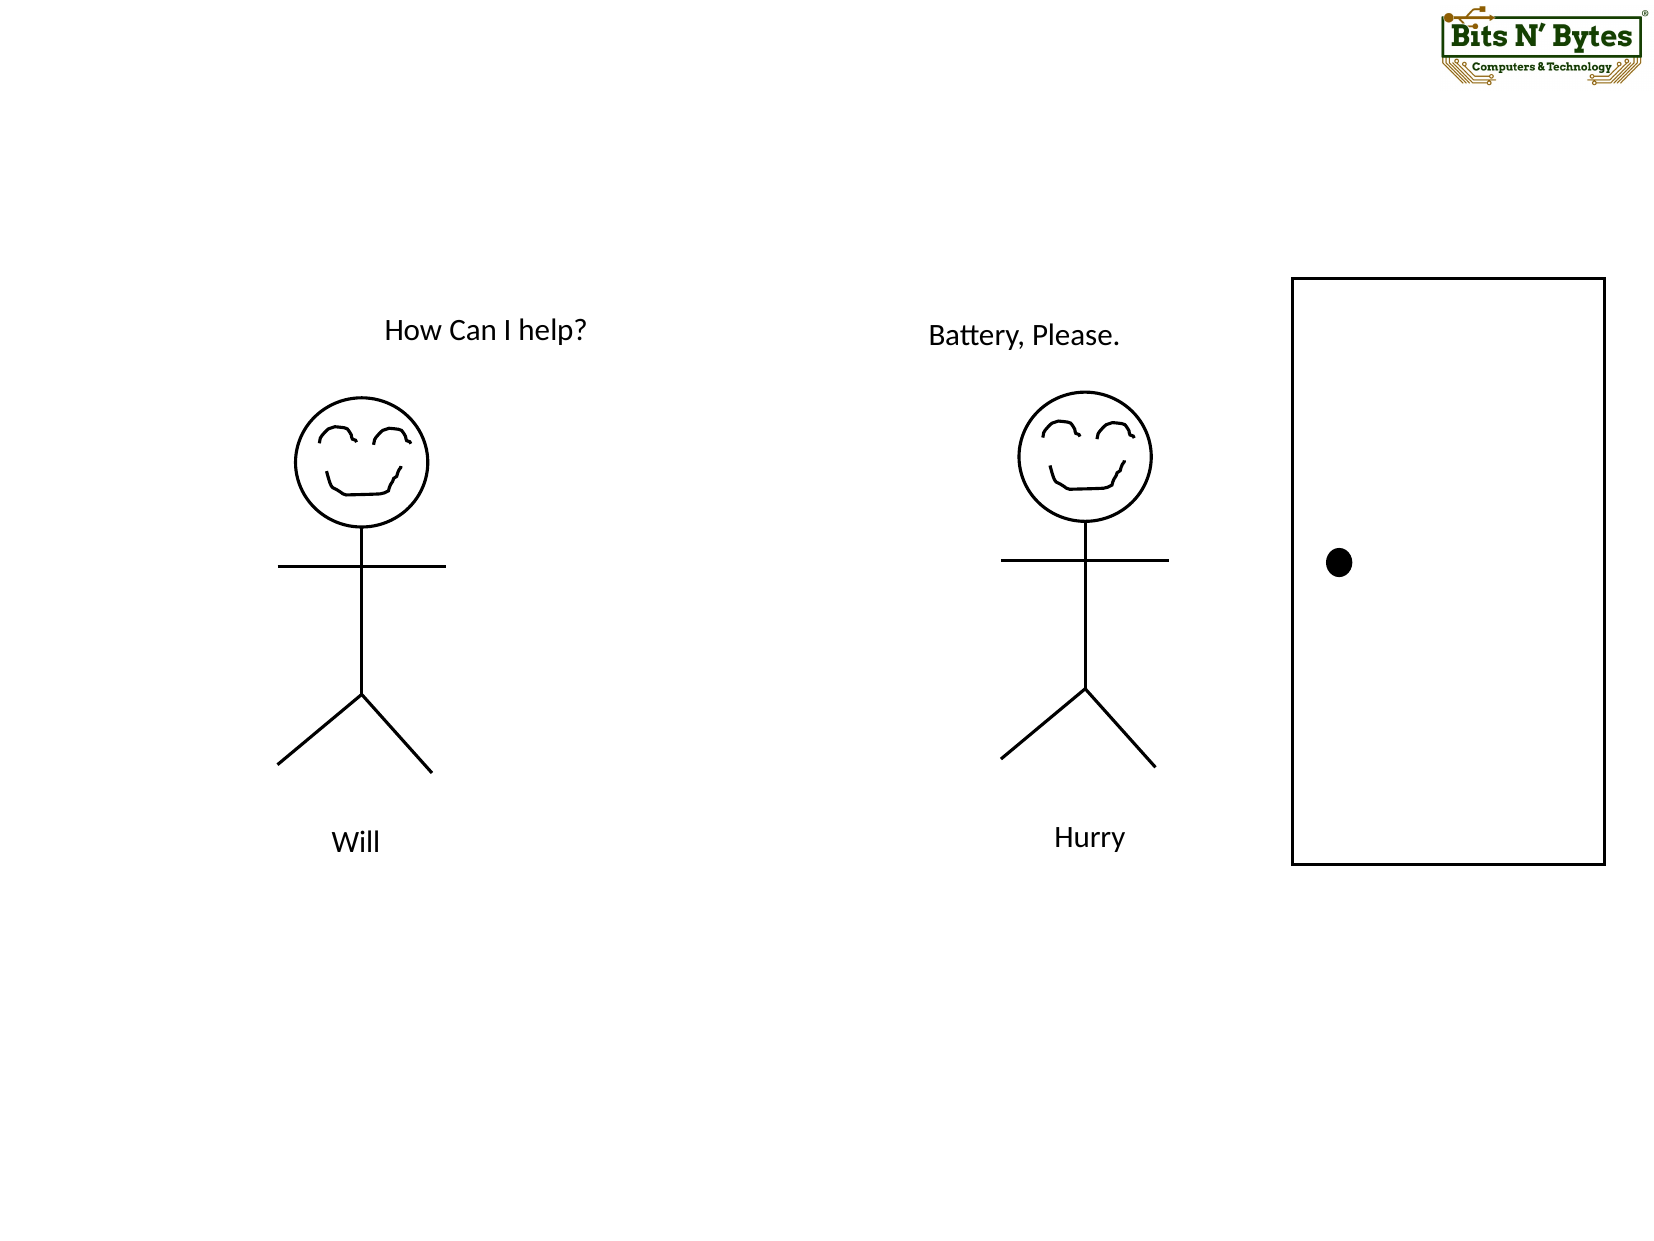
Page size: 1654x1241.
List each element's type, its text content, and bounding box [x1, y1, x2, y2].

text_box [1041, 420, 1081, 438]
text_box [277, 694, 361, 765]
text_box [1049, 460, 1126, 491]
text_box [1017, 391, 1153, 523]
text_box How Can I help? [369, 302, 603, 354]
picture [1440, 5, 1654, 91]
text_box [1000, 688, 1085, 759]
text_box [1292, 277, 1606, 865]
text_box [1085, 688, 1156, 768]
text_box Hurry [1039, 808, 1156, 861]
text_box Battery, Please. [913, 306, 1136, 359]
text_box [1325, 547, 1353, 578]
text_box [318, 425, 358, 444]
text_box Will [316, 814, 396, 867]
text_box [325, 465, 402, 496]
text_box [1095, 421, 1136, 440]
text_box [294, 396, 429, 528]
text_box [372, 427, 412, 446]
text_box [361, 694, 432, 773]
